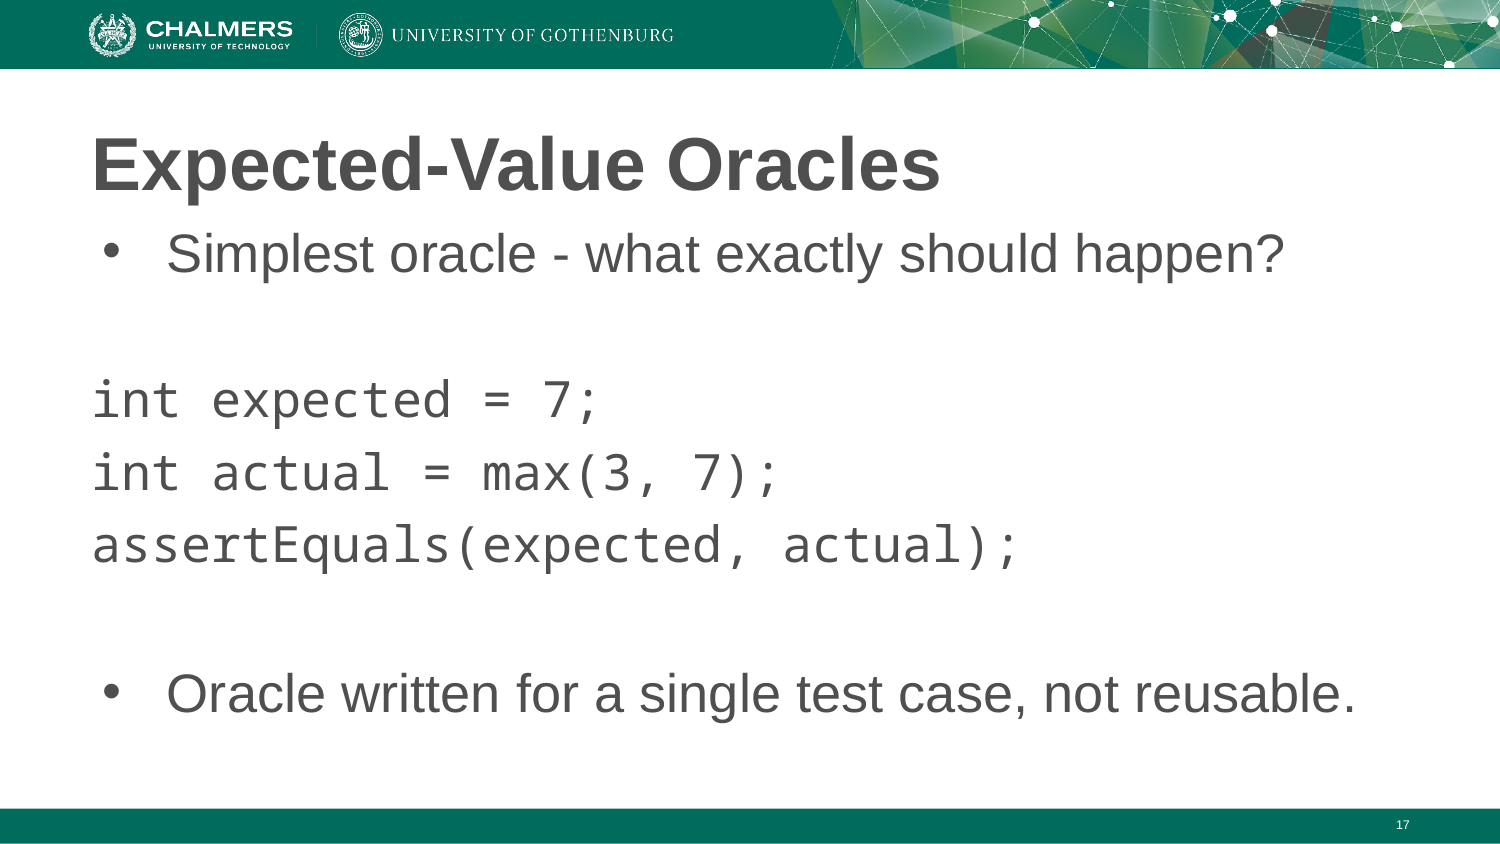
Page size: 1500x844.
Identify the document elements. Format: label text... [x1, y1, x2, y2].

picture [64, 0, 696, 85]
list Simplest oracle - what exactly should happen? int expected = 7; int actual = max(3, 7); assertEquals(expected, actual); Oracle written for a single test case, not reusable. [76, 210, 1425, 782]
slide_number ‹#› [1074, 809, 1425, 844]
picture [759, 0, 1500, 68]
title Expected-Value Oracles [76, 100, 1425, 210]
